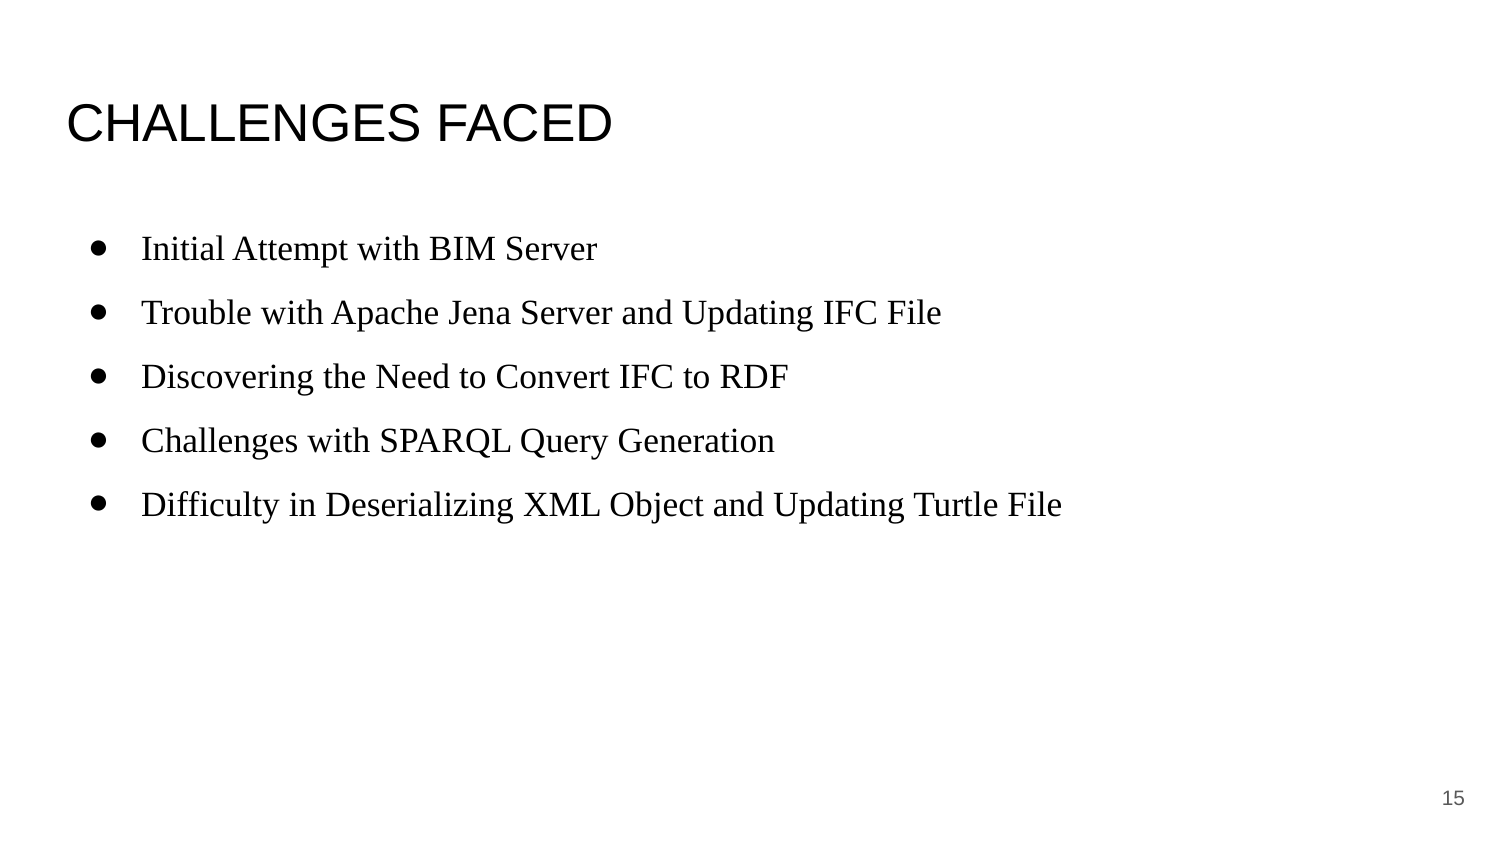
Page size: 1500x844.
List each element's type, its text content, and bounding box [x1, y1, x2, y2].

list Initial Attempt with BIM Server Trouble with Apache Jena Server and Updating IFC File Discovering the Need to Convert IFC to RDF Challenges with SPARQL Query Generation Difficulty in Deserializing XML Object and Updating Turtle File [51, 189, 1449, 750]
slide_number 15 [1389, 764, 1480, 830]
title CHALLENGES FACED [51, 72, 1449, 167]
